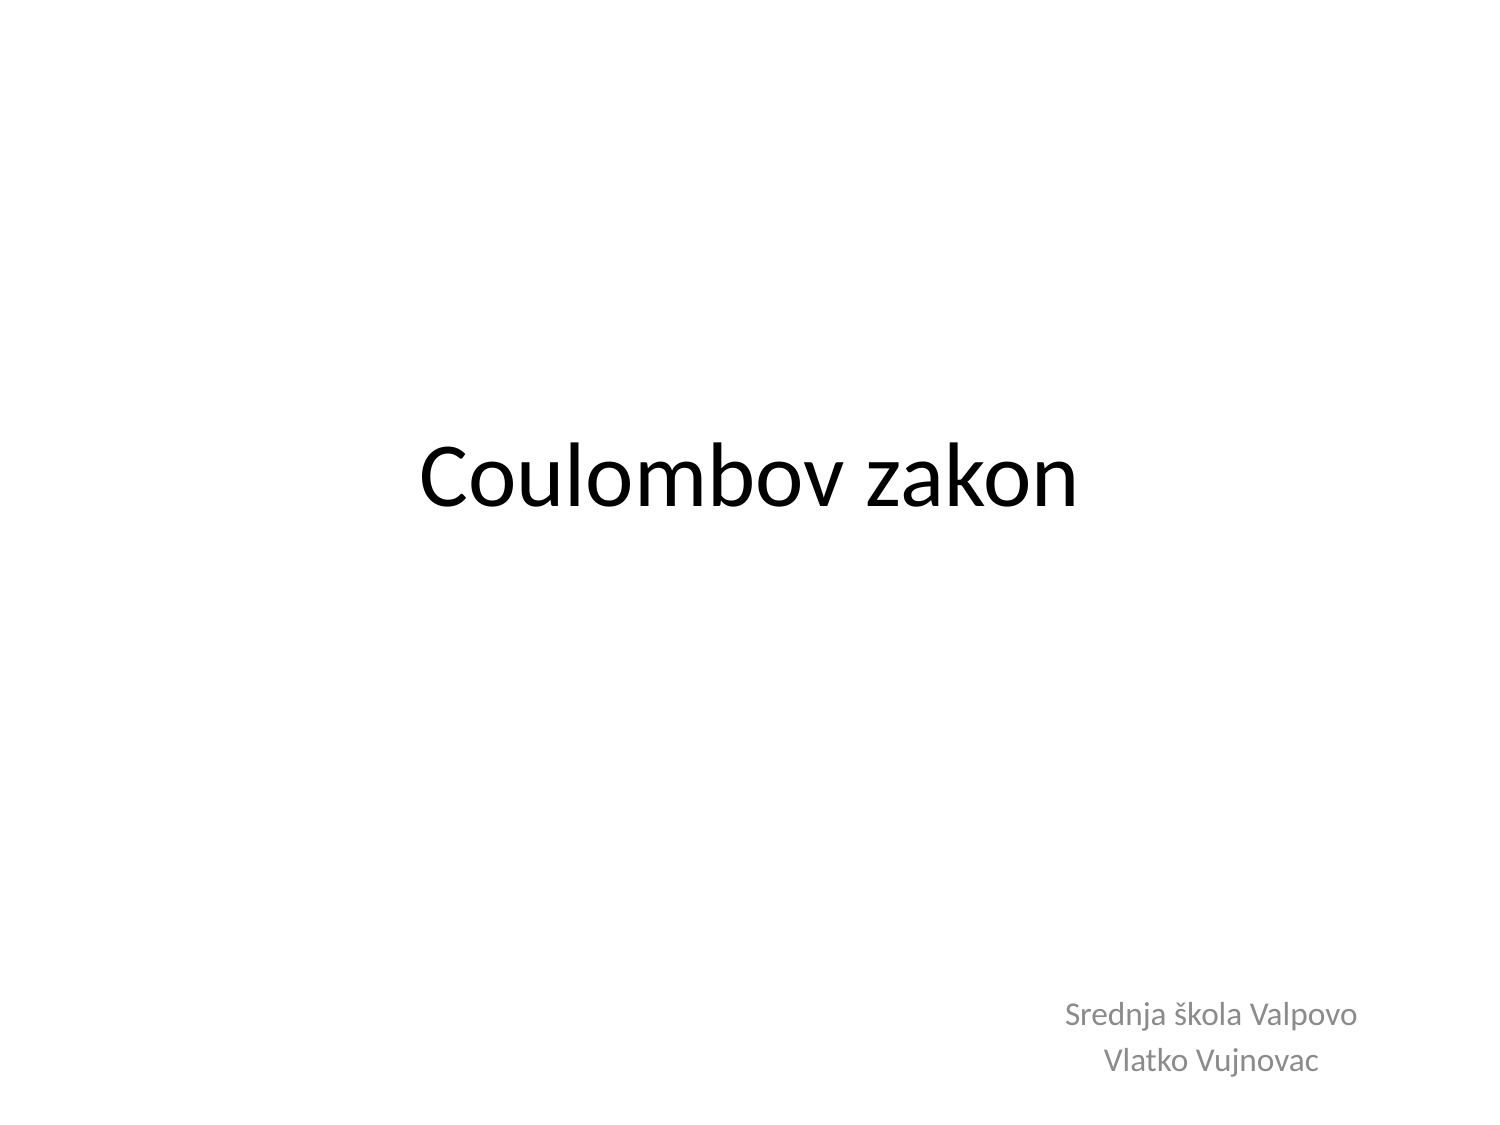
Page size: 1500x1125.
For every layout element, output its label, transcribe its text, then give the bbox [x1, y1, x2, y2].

title Coulombov zakon [112, 349, 1388, 591]
subtitle Srednja škola Valpovo Vlatko Vujnovac [949, 984, 1475, 1097]
